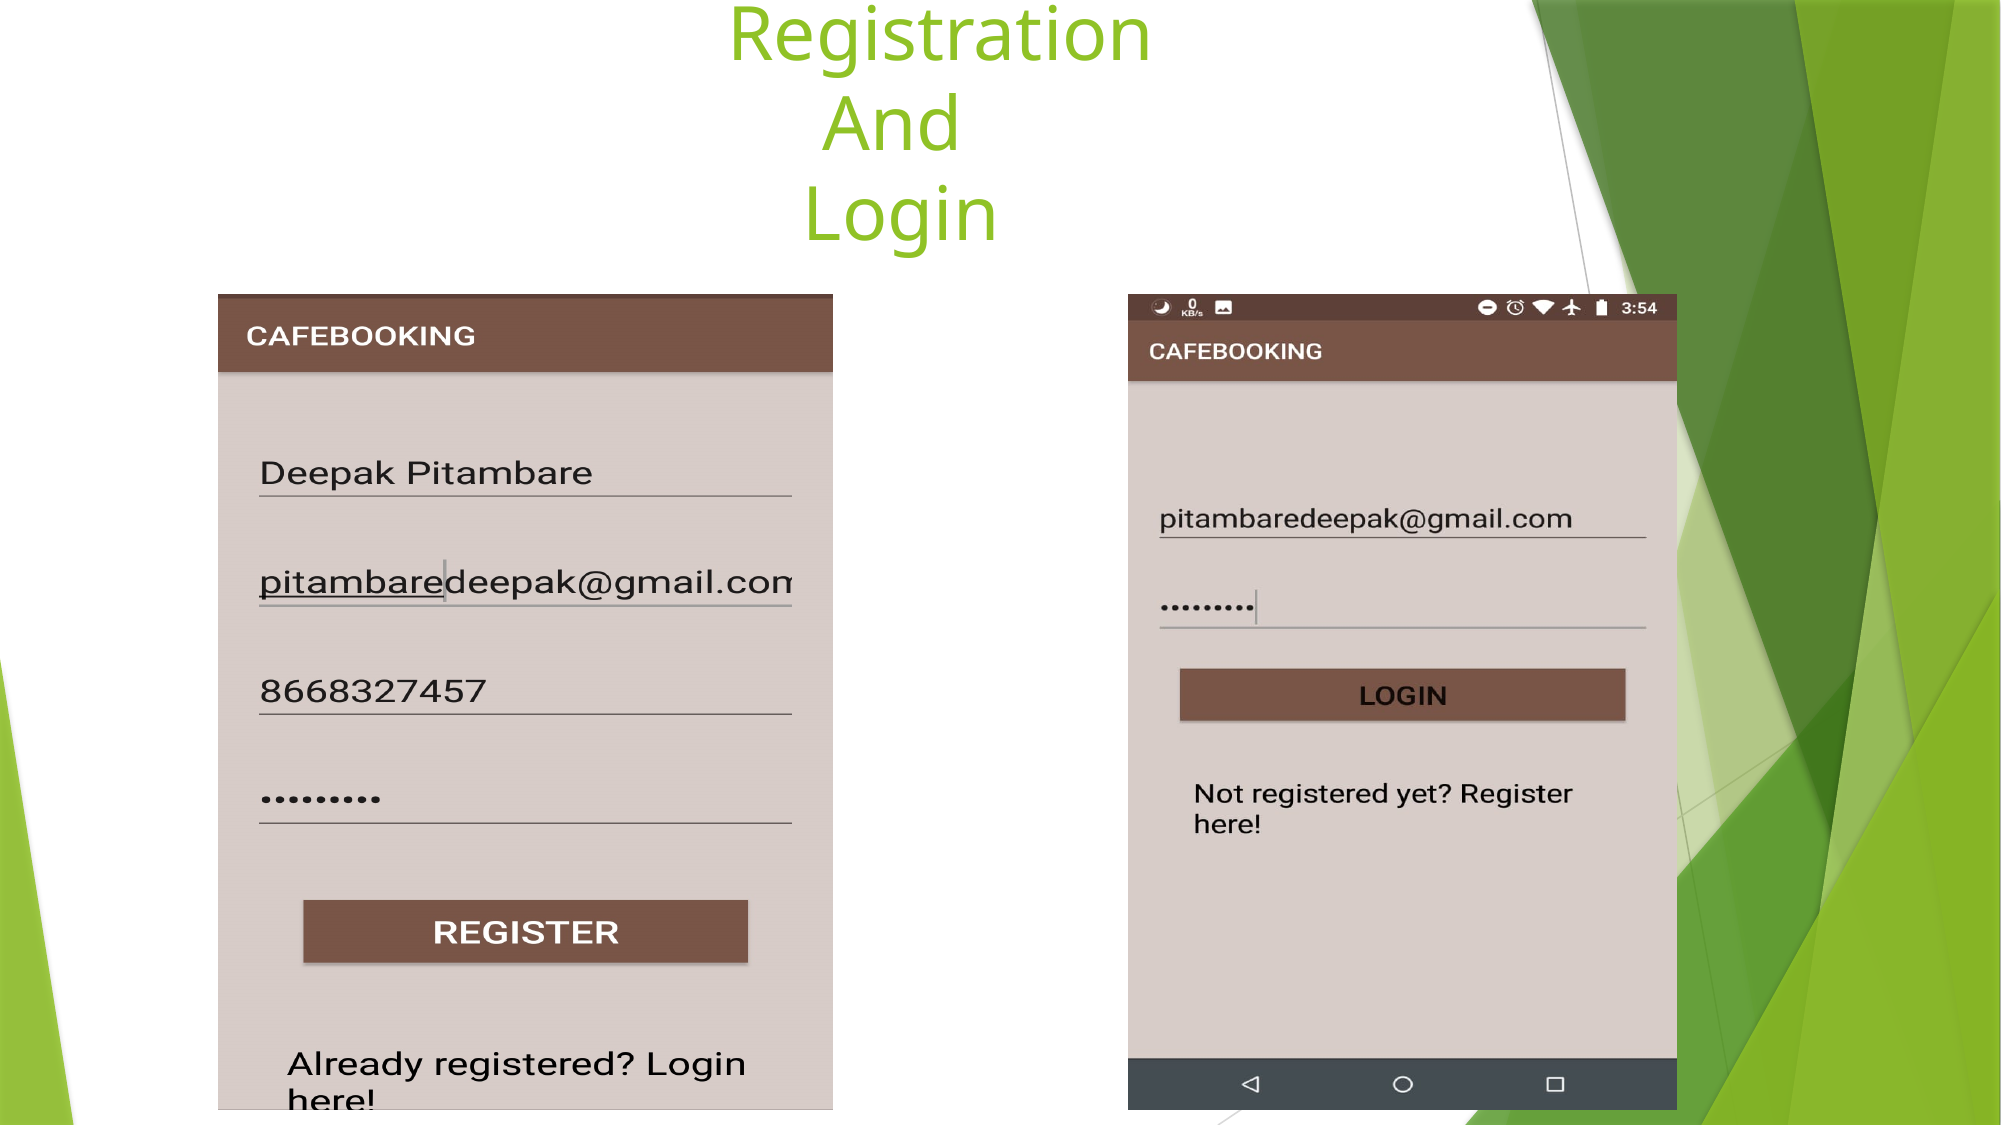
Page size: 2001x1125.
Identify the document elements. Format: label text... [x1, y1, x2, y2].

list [218, 294, 833, 1111]
title Registration And Login [127, 0, 1538, 295]
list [1128, 294, 1677, 1111]
